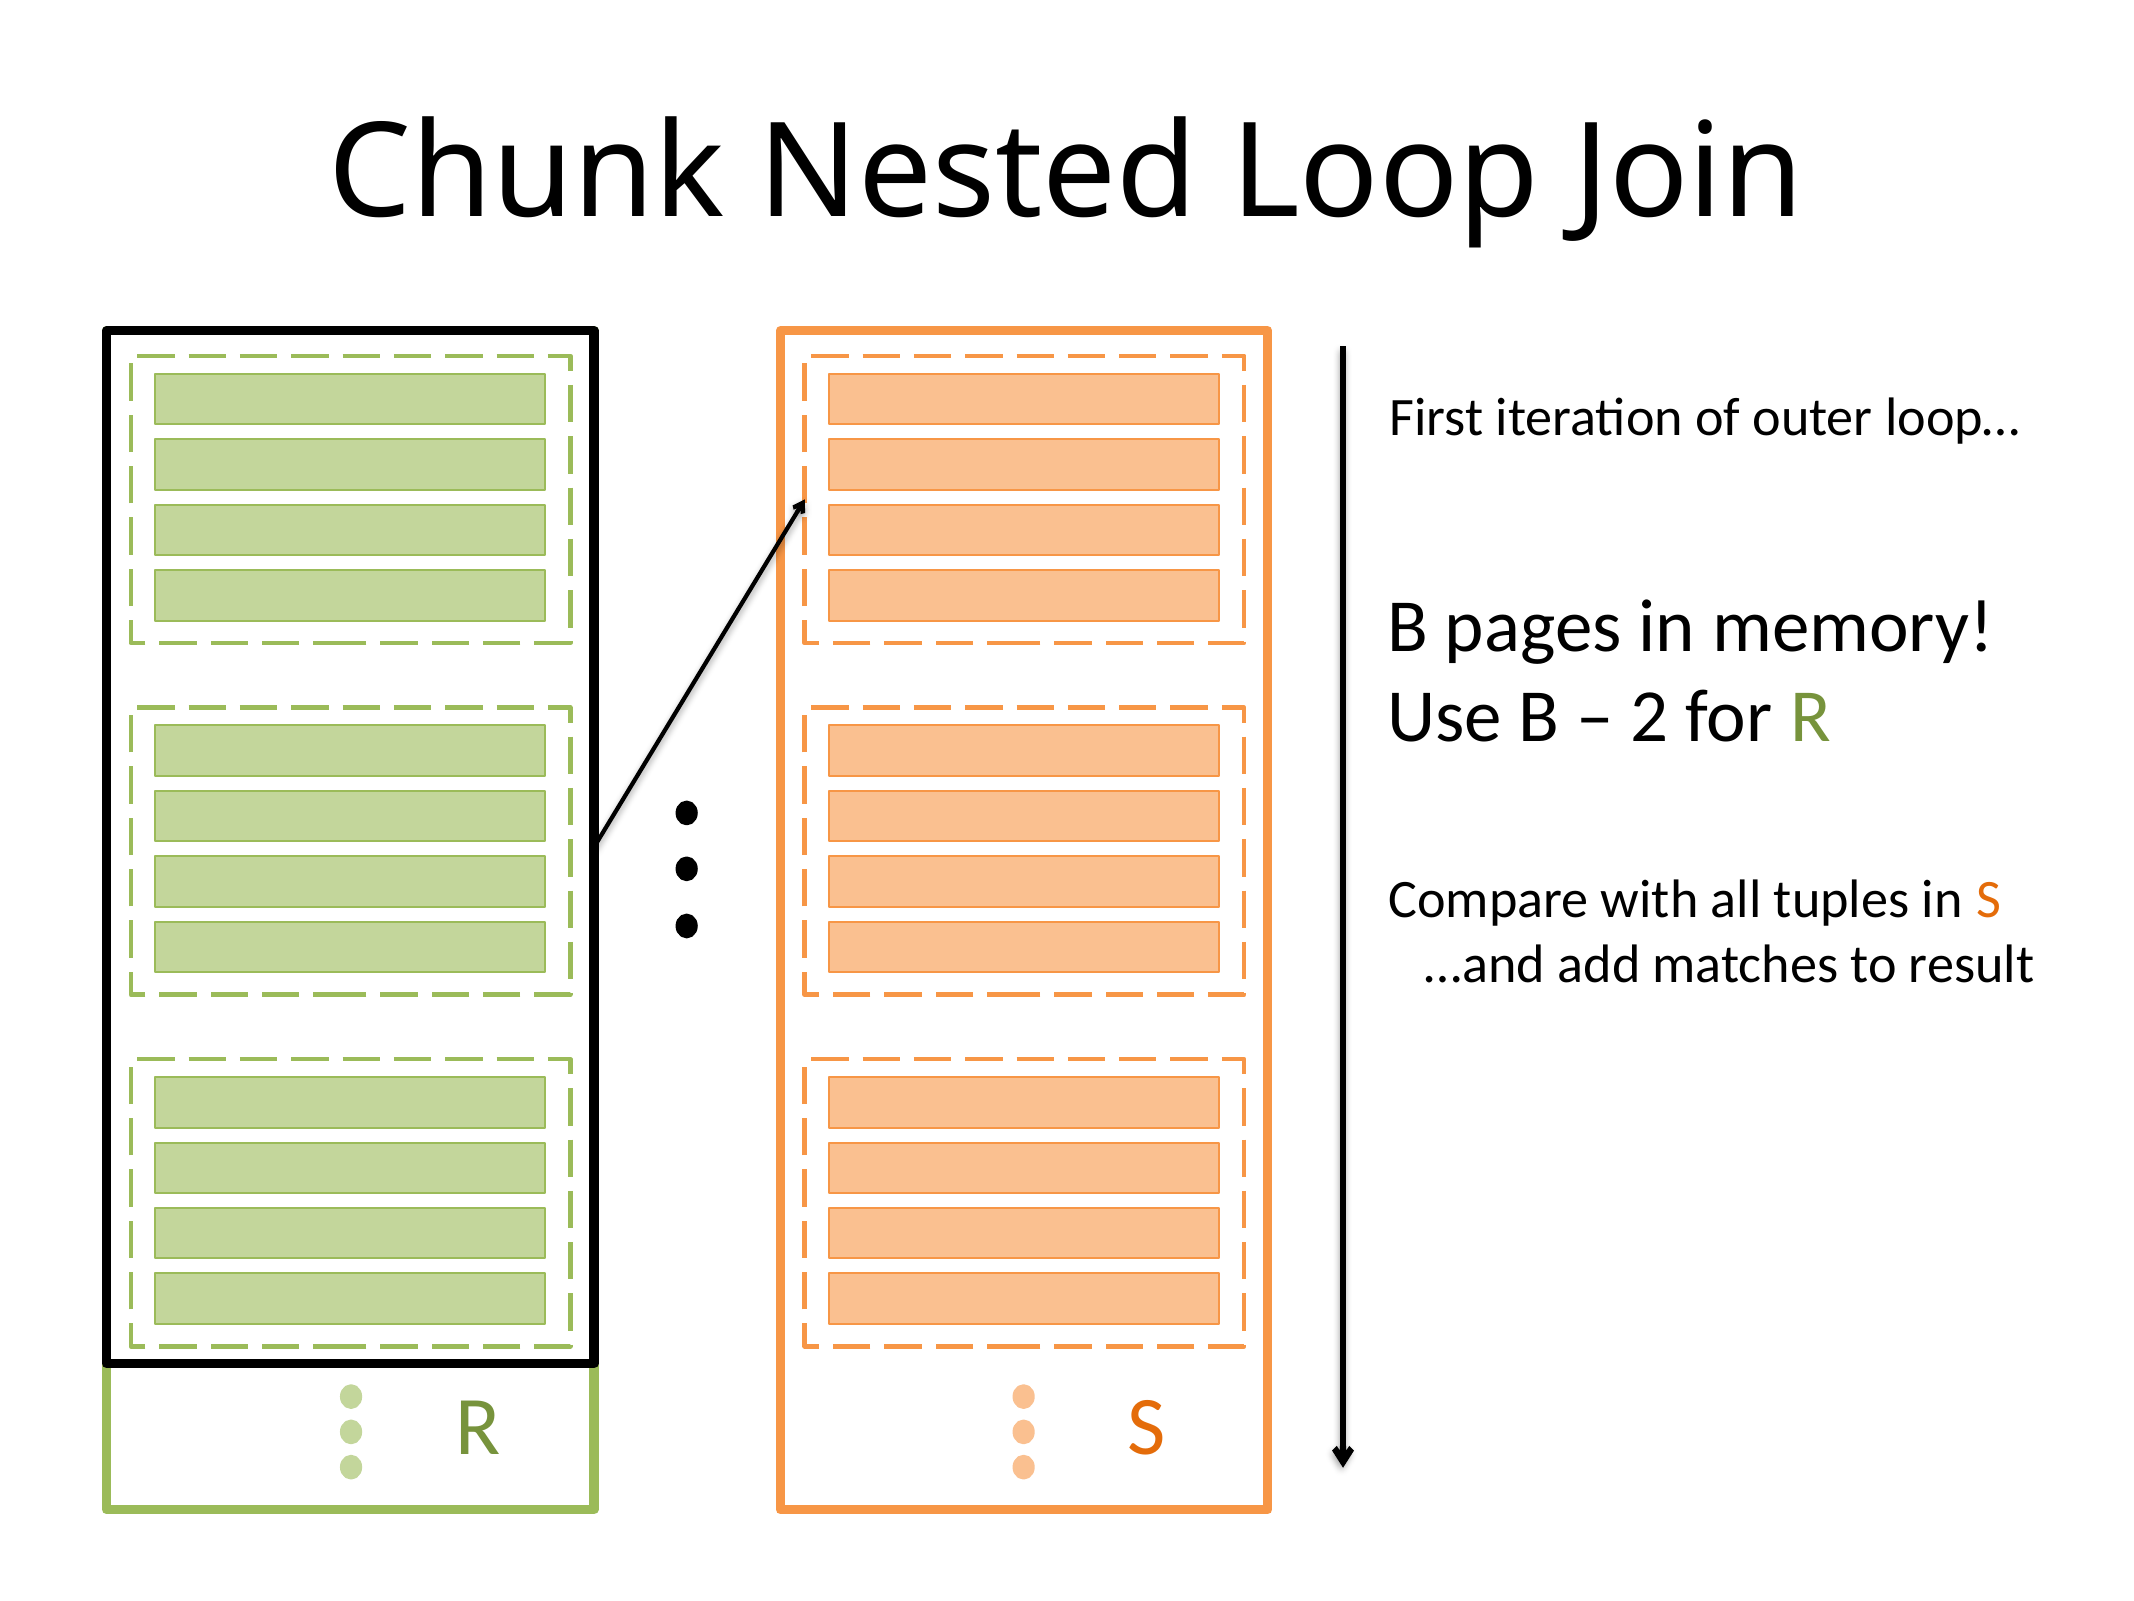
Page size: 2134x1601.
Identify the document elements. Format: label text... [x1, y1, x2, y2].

text_box S [1112, 1363, 1181, 1479]
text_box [804, 1058, 1245, 1347]
title Chunk Nested Loop Join [106, 30, 2027, 298]
text_box [104, 329, 596, 1366]
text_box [804, 355, 1245, 644]
text_box R [440, 1363, 516, 1479]
text_box Compare with all tuples in S …and add matches to result [1373, 856, 2051, 1001]
text_box [778, 329, 1270, 1512]
text_box First iteration of outer loop… [1374, 373, 2037, 454]
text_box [130, 355, 571, 644]
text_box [130, 707, 571, 995]
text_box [677, 856, 696, 937]
text_box B pages in memory! Use B – 2 for R [1372, 568, 2010, 764]
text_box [804, 707, 1245, 995]
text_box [1014, 1386, 1033, 1478]
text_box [341, 1386, 361, 1478]
text_box [104, 1366, 596, 1512]
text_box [130, 1058, 571, 1347]
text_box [593, 499, 805, 848]
